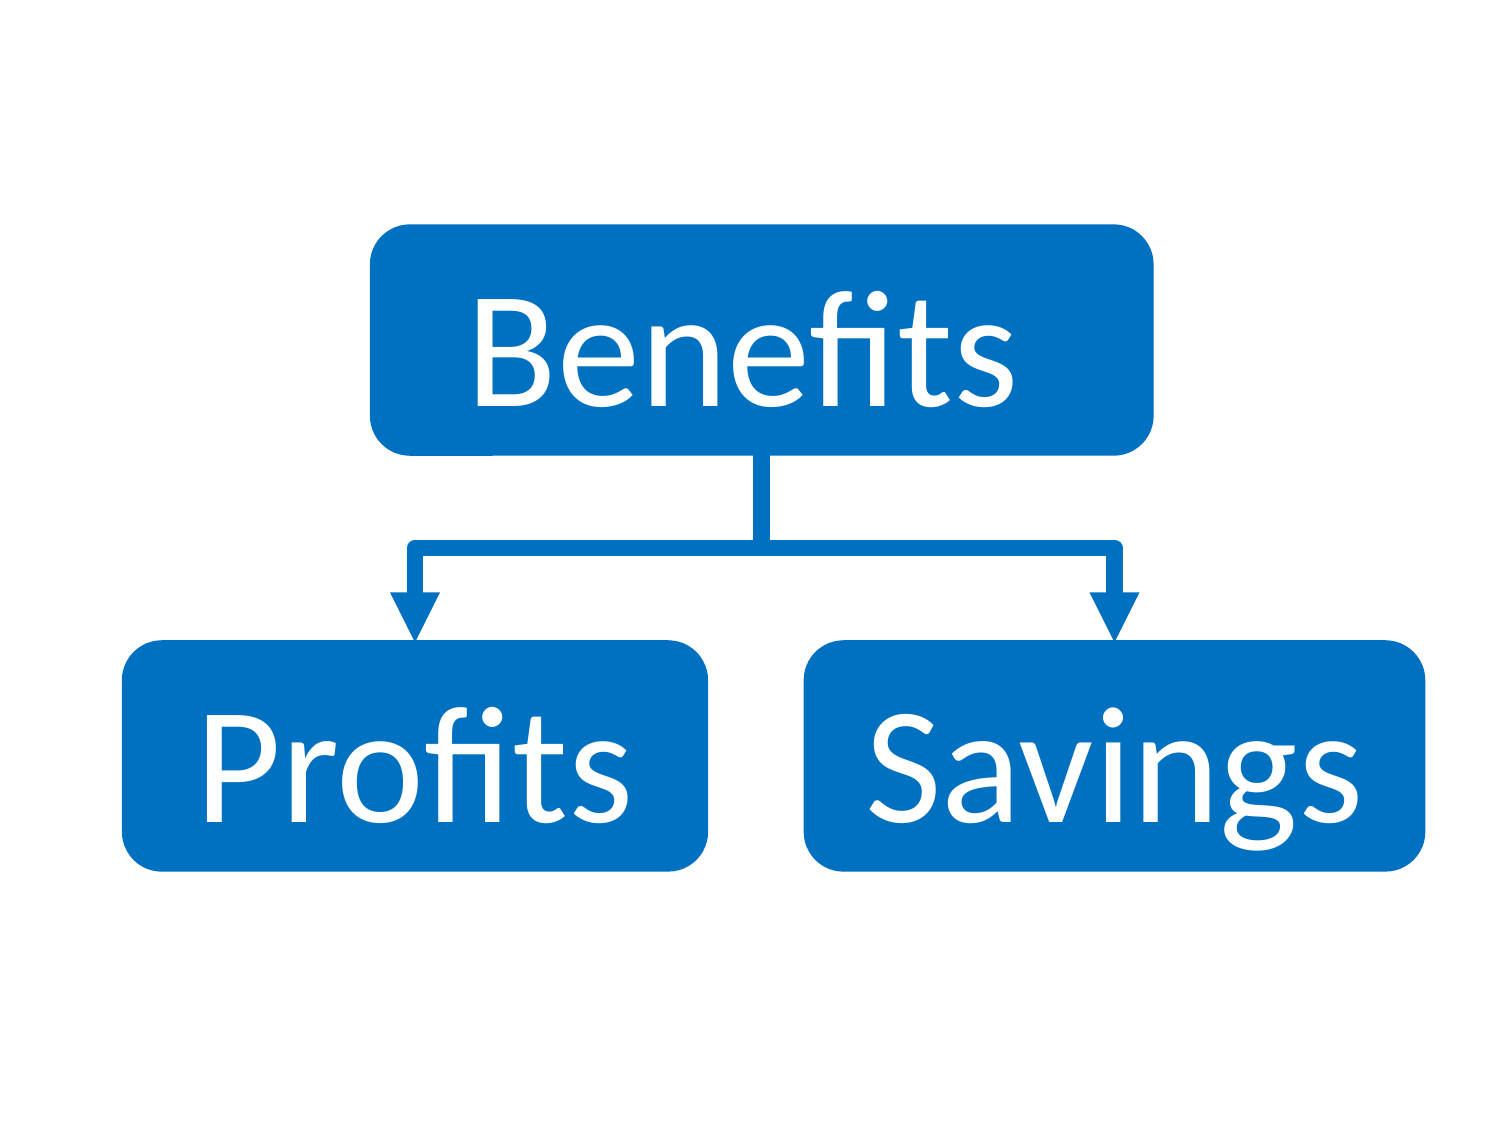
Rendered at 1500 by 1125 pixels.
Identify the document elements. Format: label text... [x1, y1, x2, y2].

text_box [1037, 445, 1142, 640]
text_box [770, 456, 838, 540]
text_box [311, 556, 1142, 895]
text_box Savings [803, 640, 1426, 872]
text_box [687, 456, 753, 540]
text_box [843, 371, 1033, 725]
text_box Benefits [369, 224, 1154, 456]
text_box [311, 230, 488, 640]
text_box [493, 374, 683, 722]
text_box Profits [121, 640, 709, 872]
